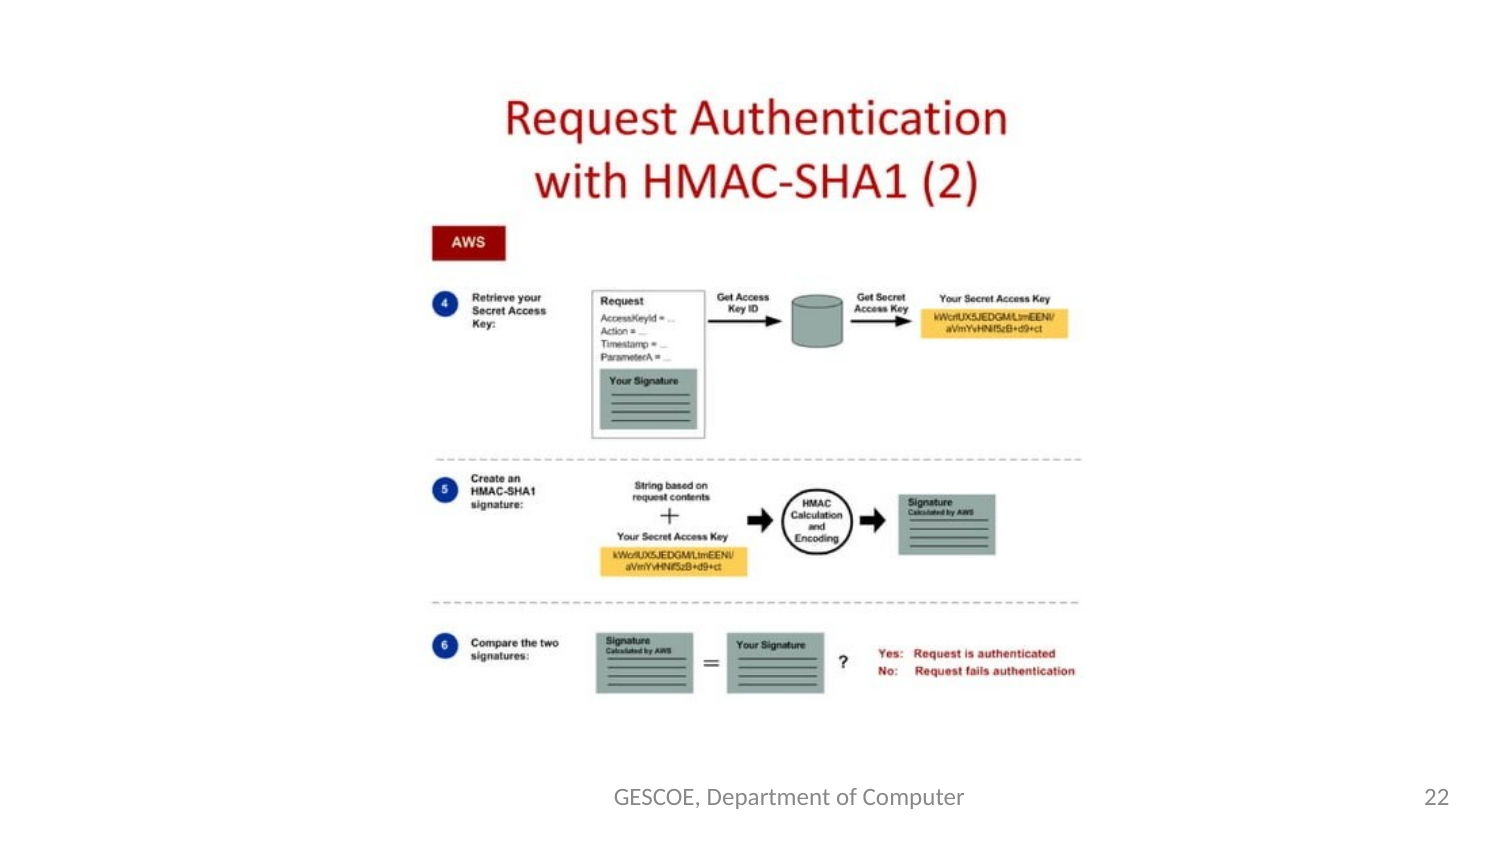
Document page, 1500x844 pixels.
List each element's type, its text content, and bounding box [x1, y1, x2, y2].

text_box GESCOE, Department of Computer [552, 765, 1028, 826]
text_box ‹#› [1114, 765, 1465, 826]
picture [414, 80, 1085, 705]
